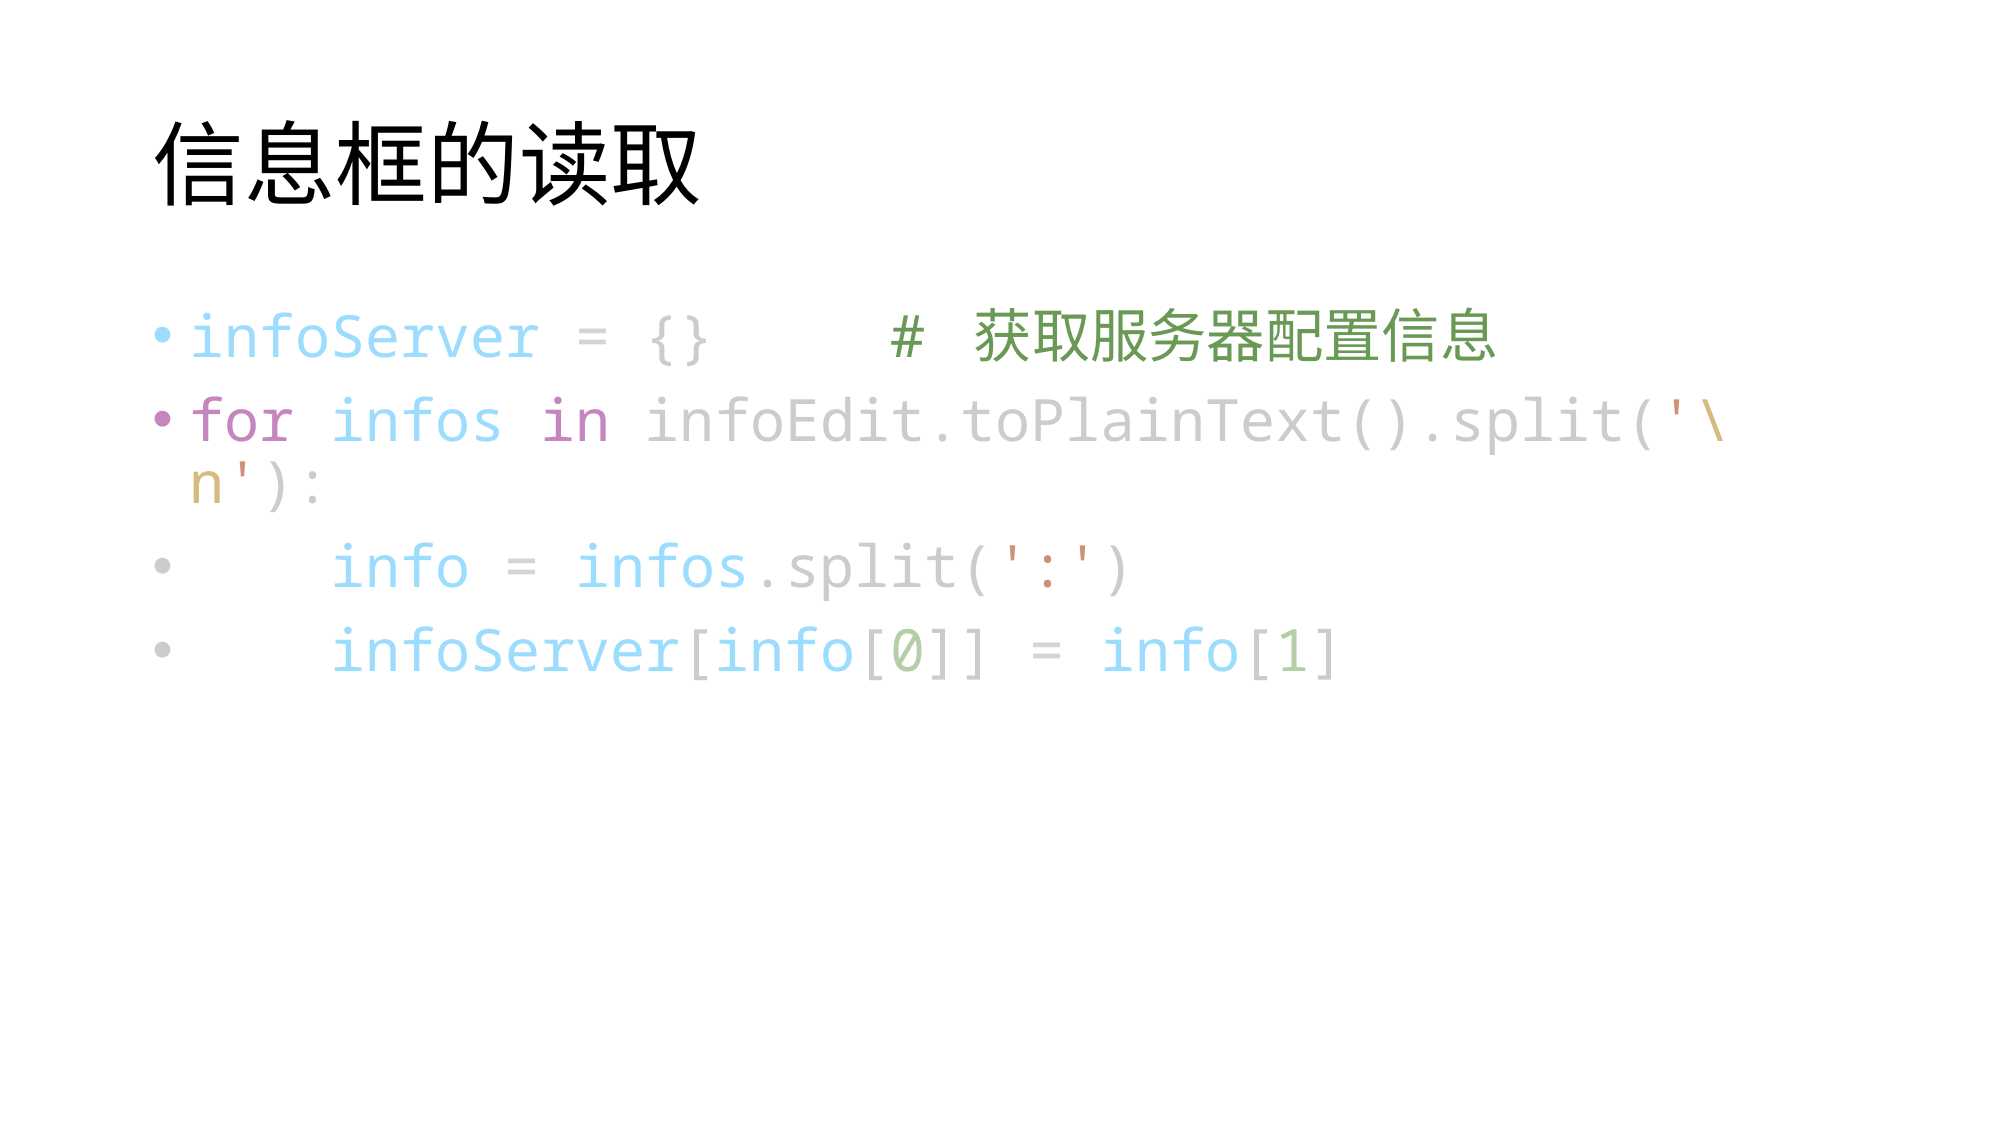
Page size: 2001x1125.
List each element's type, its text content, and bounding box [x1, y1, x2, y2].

title 信息框的读取 [137, 59, 1863, 278]
list infoServer = {} # 获取服务器配置信息 for infos in infoEdit.toPlainText().split('\n'): info = infos.split(':') infoServer[info[0]] = info[1] [137, 299, 1863, 1014]
